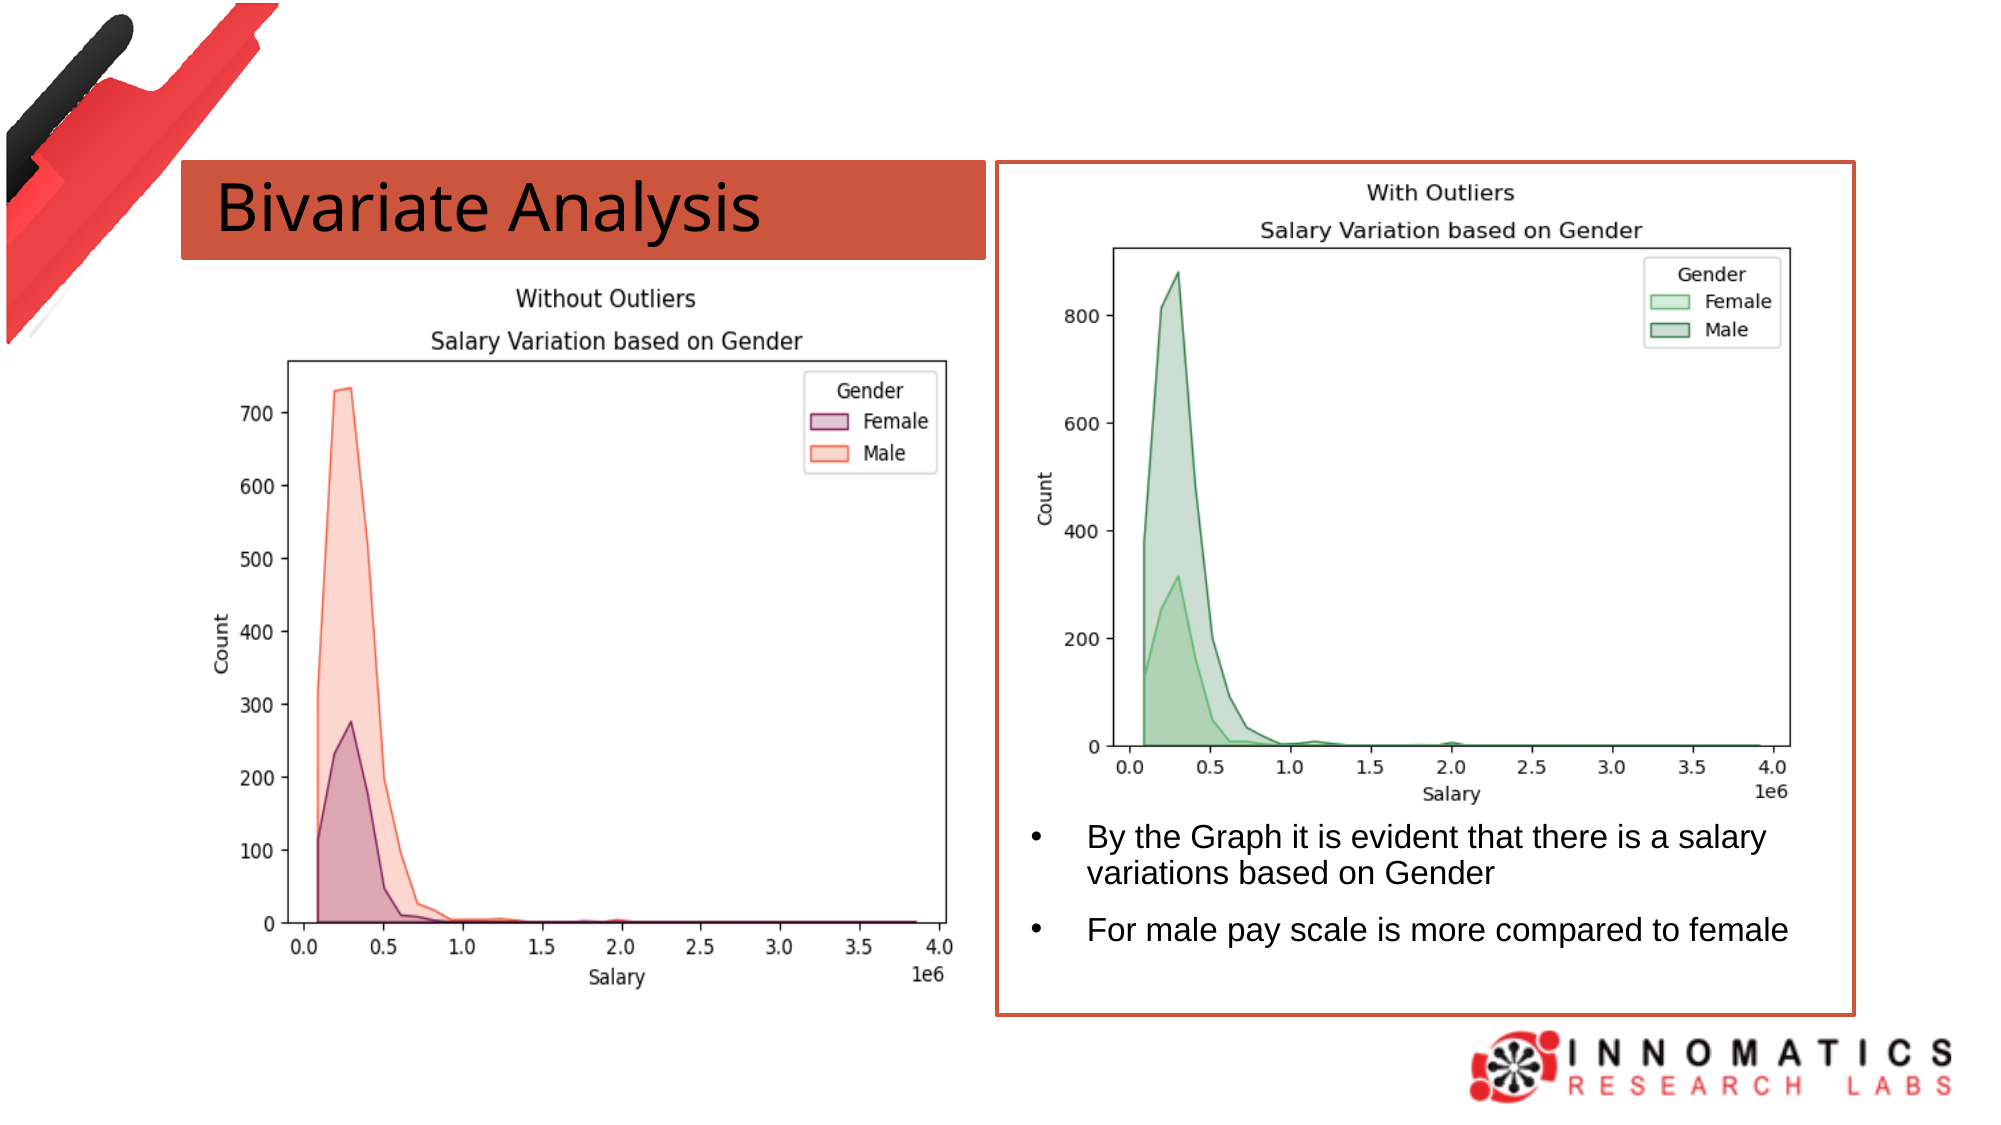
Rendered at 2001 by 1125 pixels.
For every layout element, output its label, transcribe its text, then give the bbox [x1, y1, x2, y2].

picture [3, 2, 967, 1004]
picture [1023, 170, 1802, 817]
picture [1445, 1014, 1975, 1125]
list By the Graph it is evident that there is a salary variations based on Gender For male pay scale is more compared to female [995, 160, 1856, 1017]
title Bivariate Analysis [302, 160, 986, 260]
